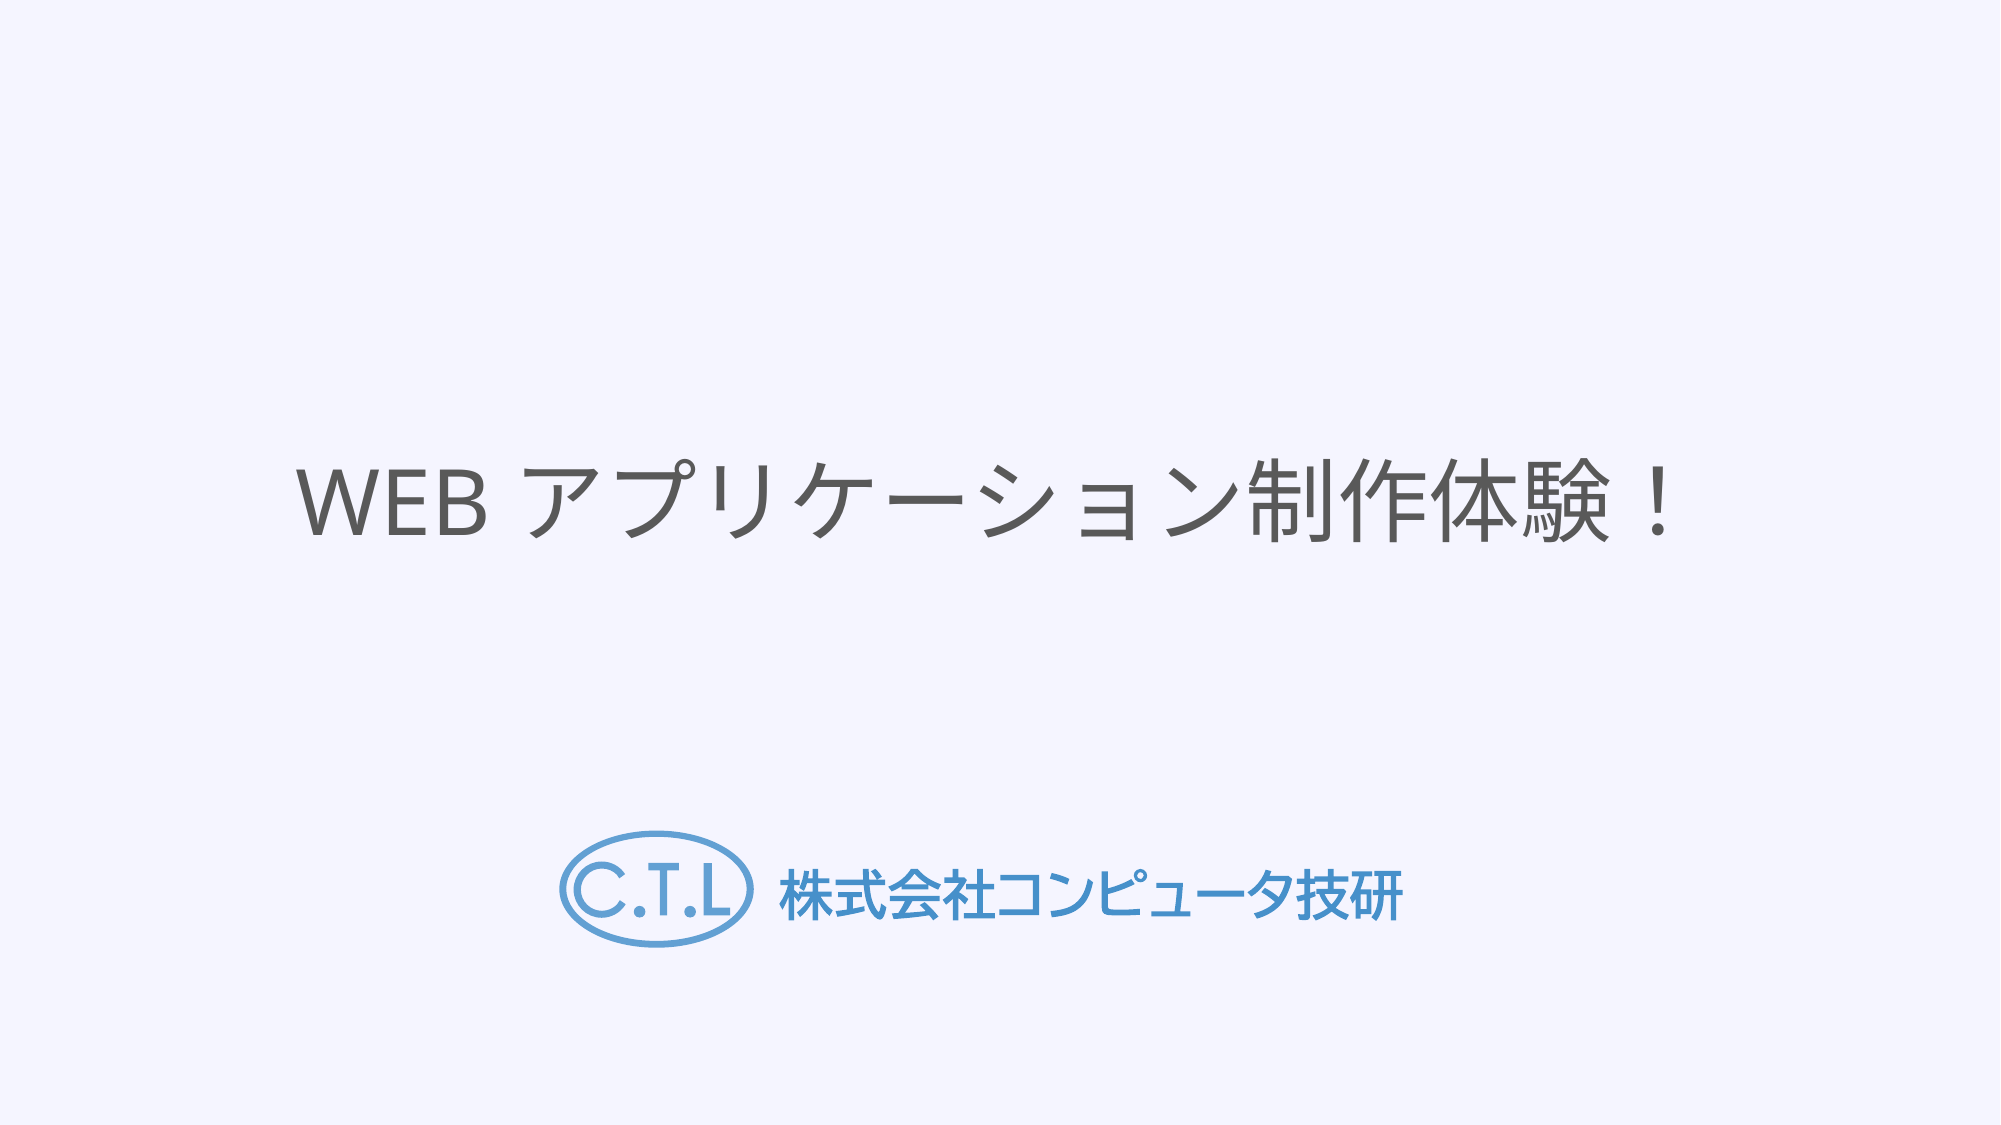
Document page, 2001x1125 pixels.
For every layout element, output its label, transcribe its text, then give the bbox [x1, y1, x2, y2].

text_box WEBアプリケーション制作体験！ [280, 436, 1720, 561]
